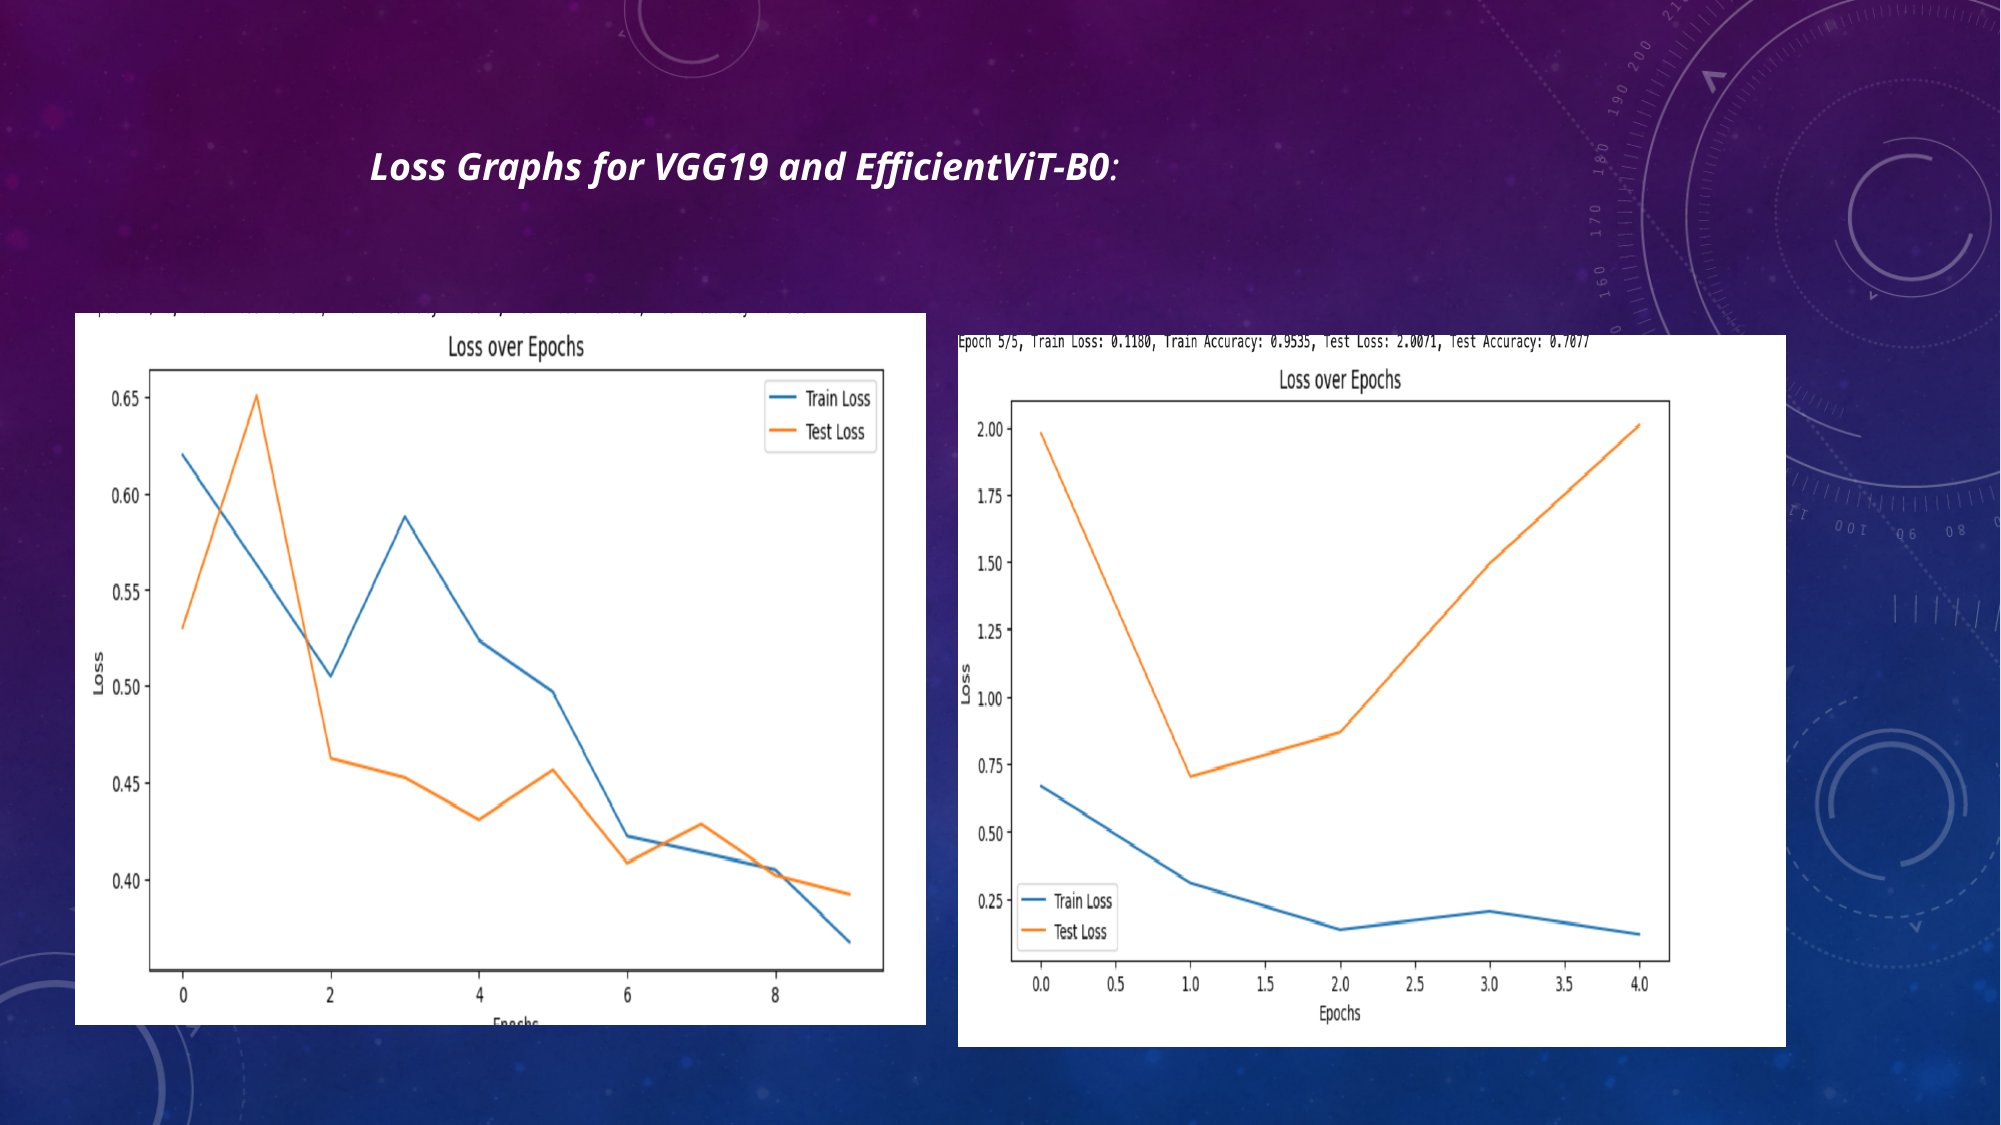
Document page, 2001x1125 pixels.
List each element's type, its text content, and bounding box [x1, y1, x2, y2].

picture [0, 0, 2001, 1125]
text_box Loss Graphs for VGG19 and EfficientViT-B0: [317, 135, 1839, 195]
